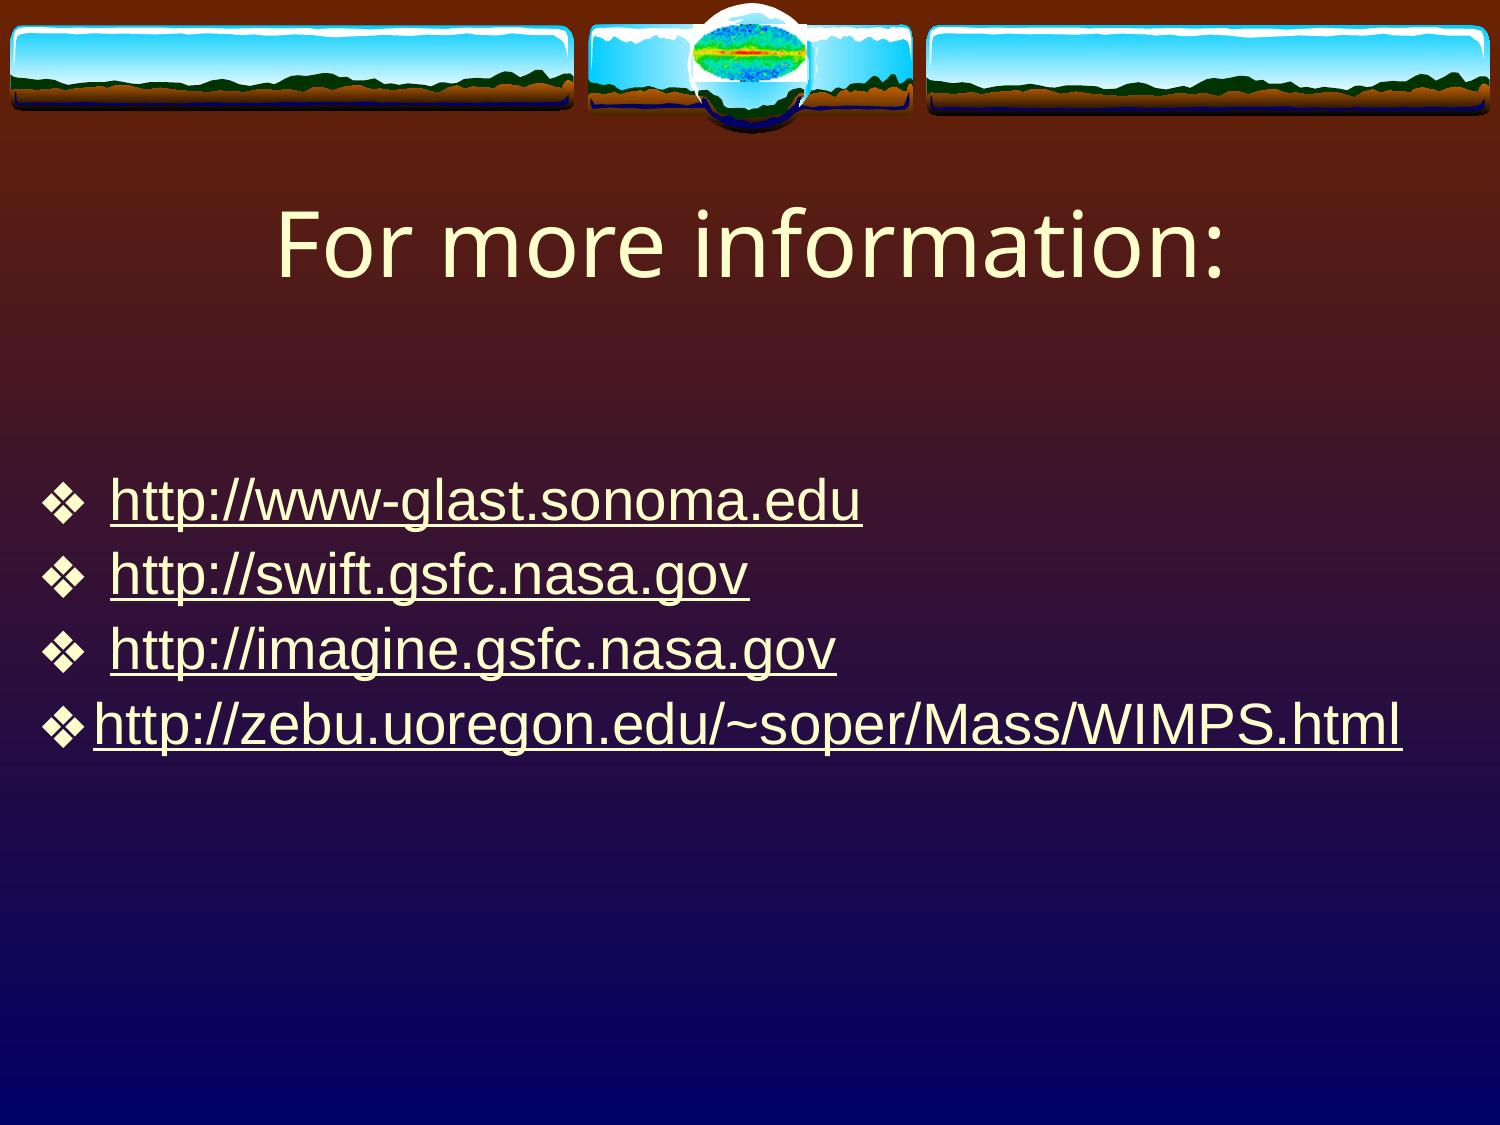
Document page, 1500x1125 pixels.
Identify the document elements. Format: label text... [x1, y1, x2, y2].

picture [693, 24, 807, 82]
picture [746, 73, 755, 79]
title For more information: [22, 145, 1480, 336]
list http://www-glast.sonoma.edu http://swift.gsfc.nasa.gov http://imagine.gsfc.nasa.gov http://zebu.uoregon.edu/~soper/Mass/WIMPS.html [22, 462, 1482, 678]
